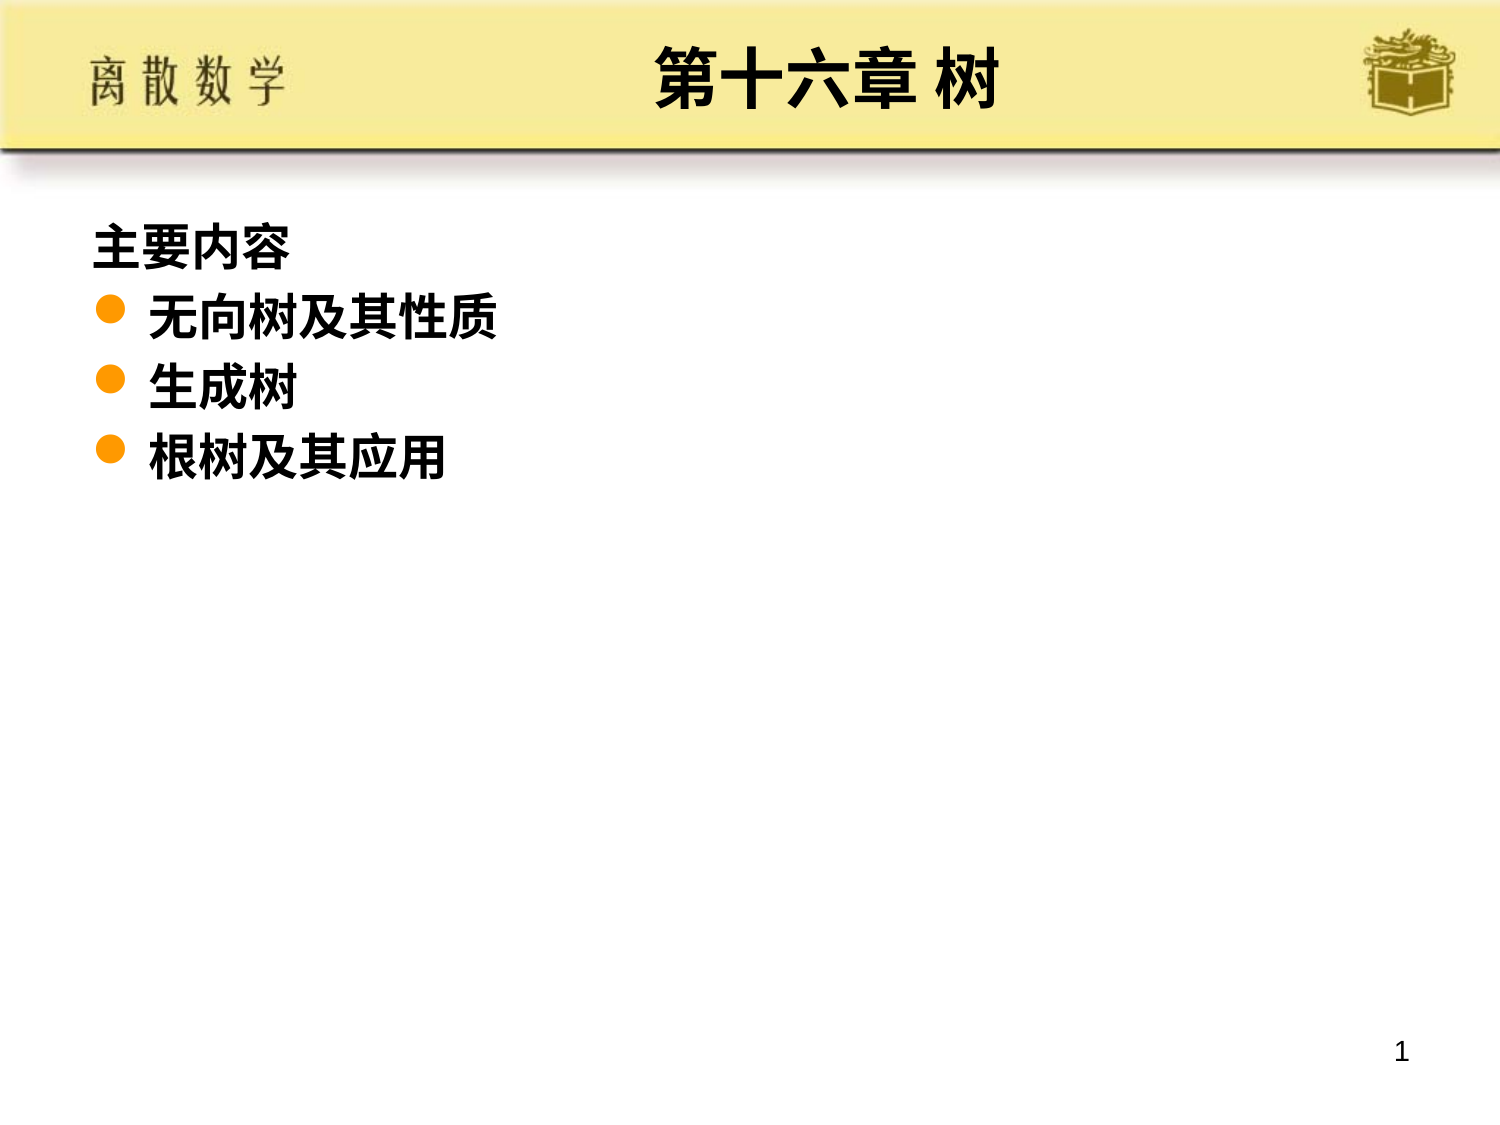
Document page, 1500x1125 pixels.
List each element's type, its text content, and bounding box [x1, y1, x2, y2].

list 主要内容 无向树及其性质 生成树 根树及其应用 [76, 208, 1427, 951]
picture [0, 0, 1500, 1125]
slide_number 1 [1074, 1024, 1425, 1103]
title 第十六章 树 [324, 42, 1329, 112]
